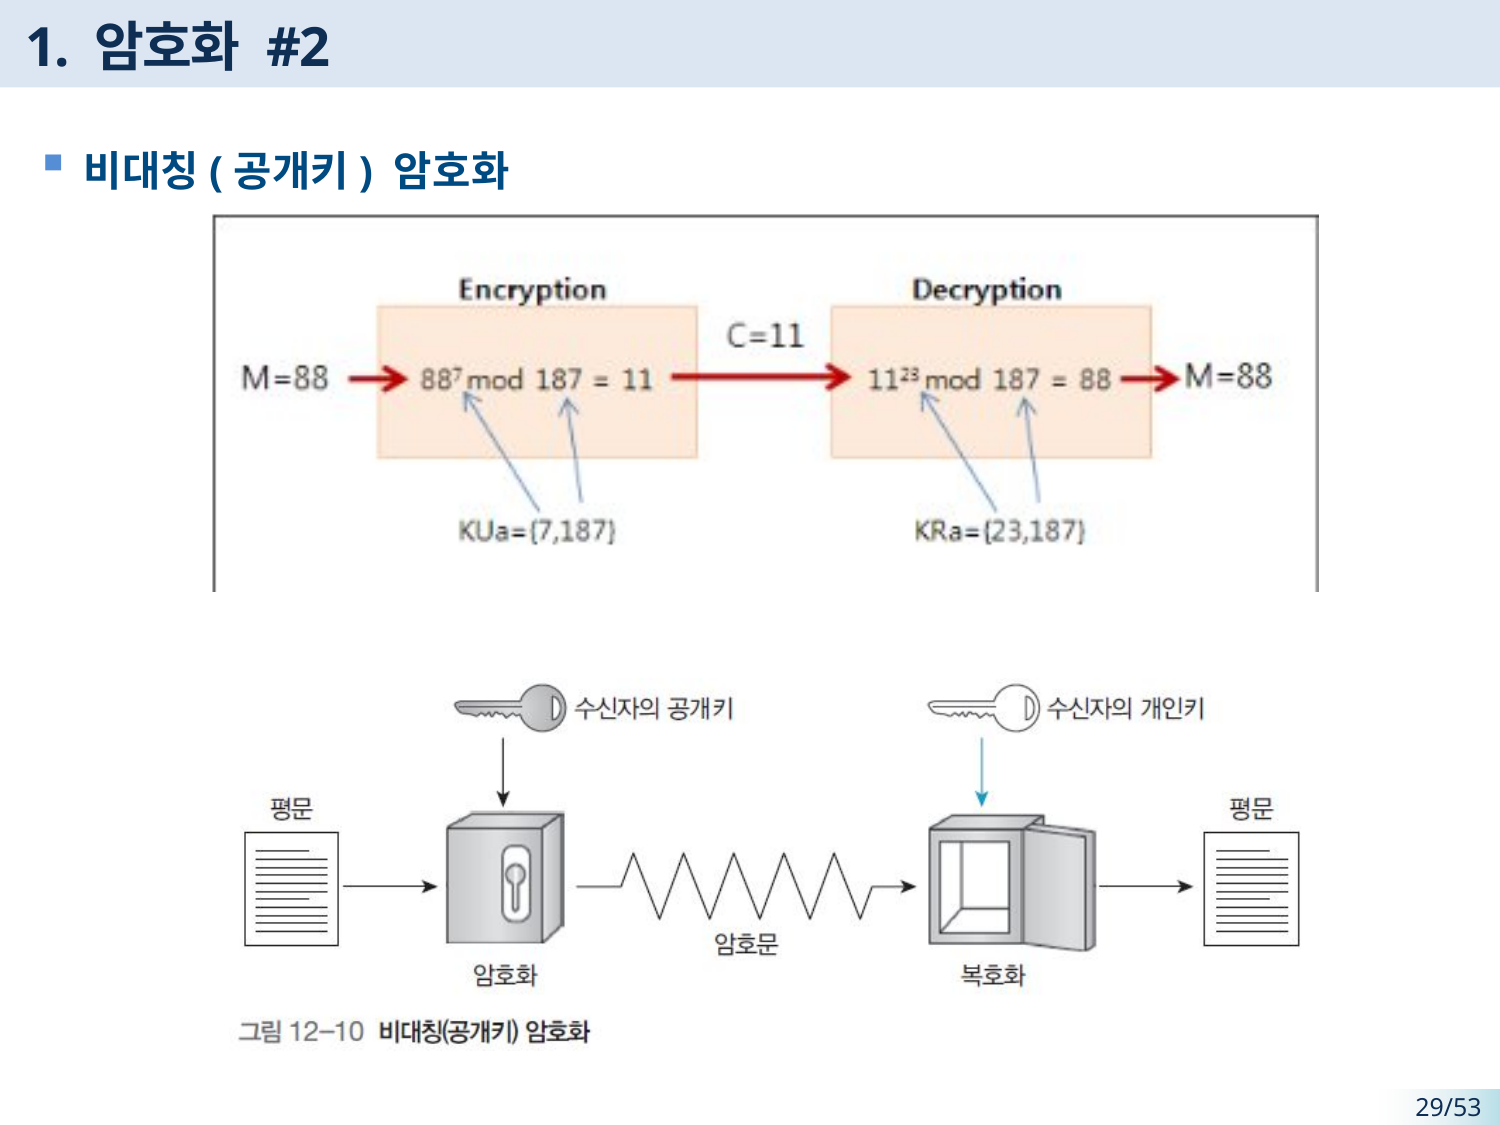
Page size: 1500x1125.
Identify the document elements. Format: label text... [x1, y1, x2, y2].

list 비대칭(공개키) 암호화 [10, 126, 1481, 1057]
picture [210, 212, 1319, 593]
picture [228, 678, 1318, 1051]
title 1. 암호화 #2 [10, 5, 1288, 84]
